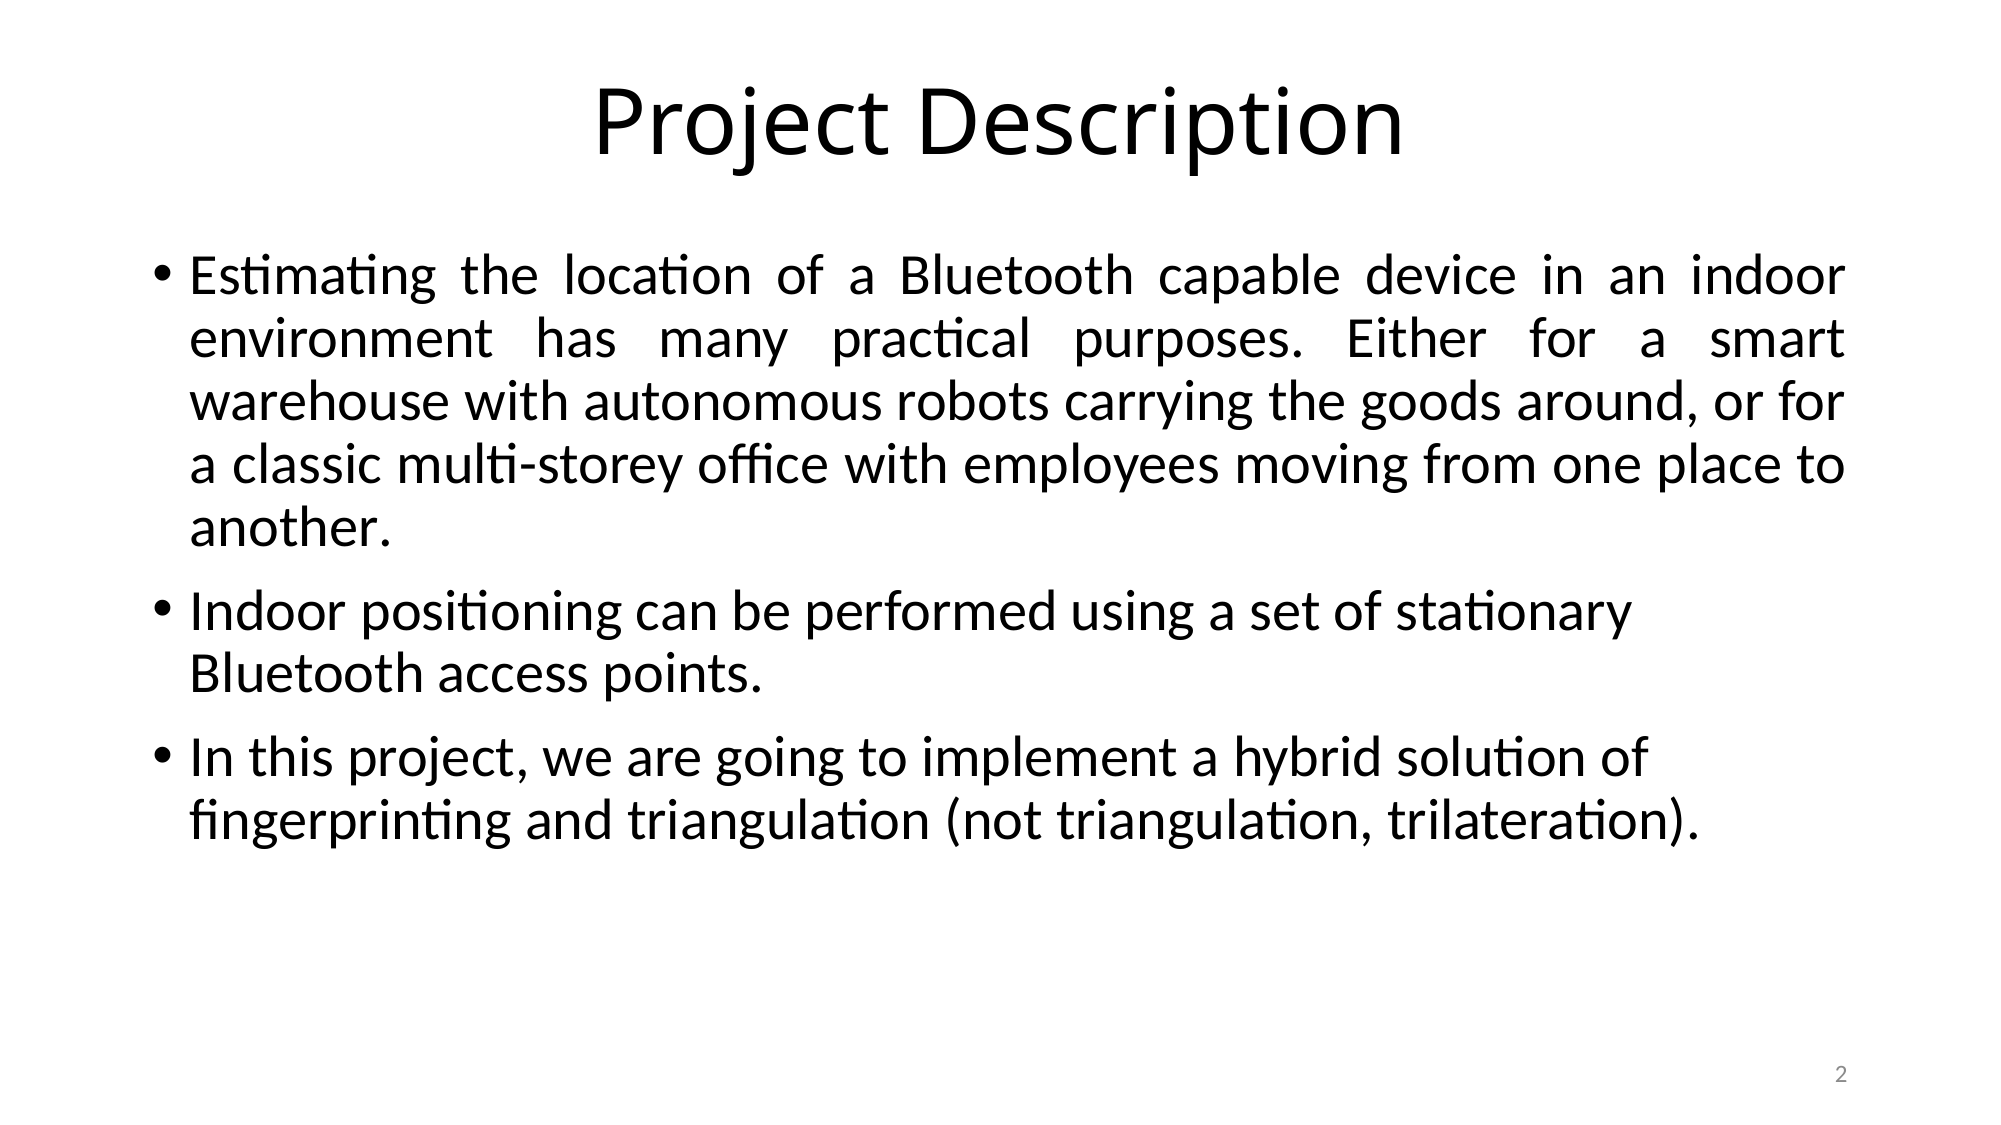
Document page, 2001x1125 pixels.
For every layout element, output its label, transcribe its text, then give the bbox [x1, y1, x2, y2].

slide_number 2 [1412, 1042, 1863, 1103]
list Estimating the location of a Bluetooth capable device in an indoor environment has many practical purposes. Either for a smart warehouse with autonomous robots carrying the goods around, or for a classic multi-storey office with employees moving from one place to another. Indoor positioning can be performed using a set of stationary Bluetooth access points. In this project, we are going to implement a hybrid solution of fingerprinting and triangulation (not triangulation, trilateration). [137, 236, 1863, 1043]
title Project Description [137, 59, 1863, 191]
